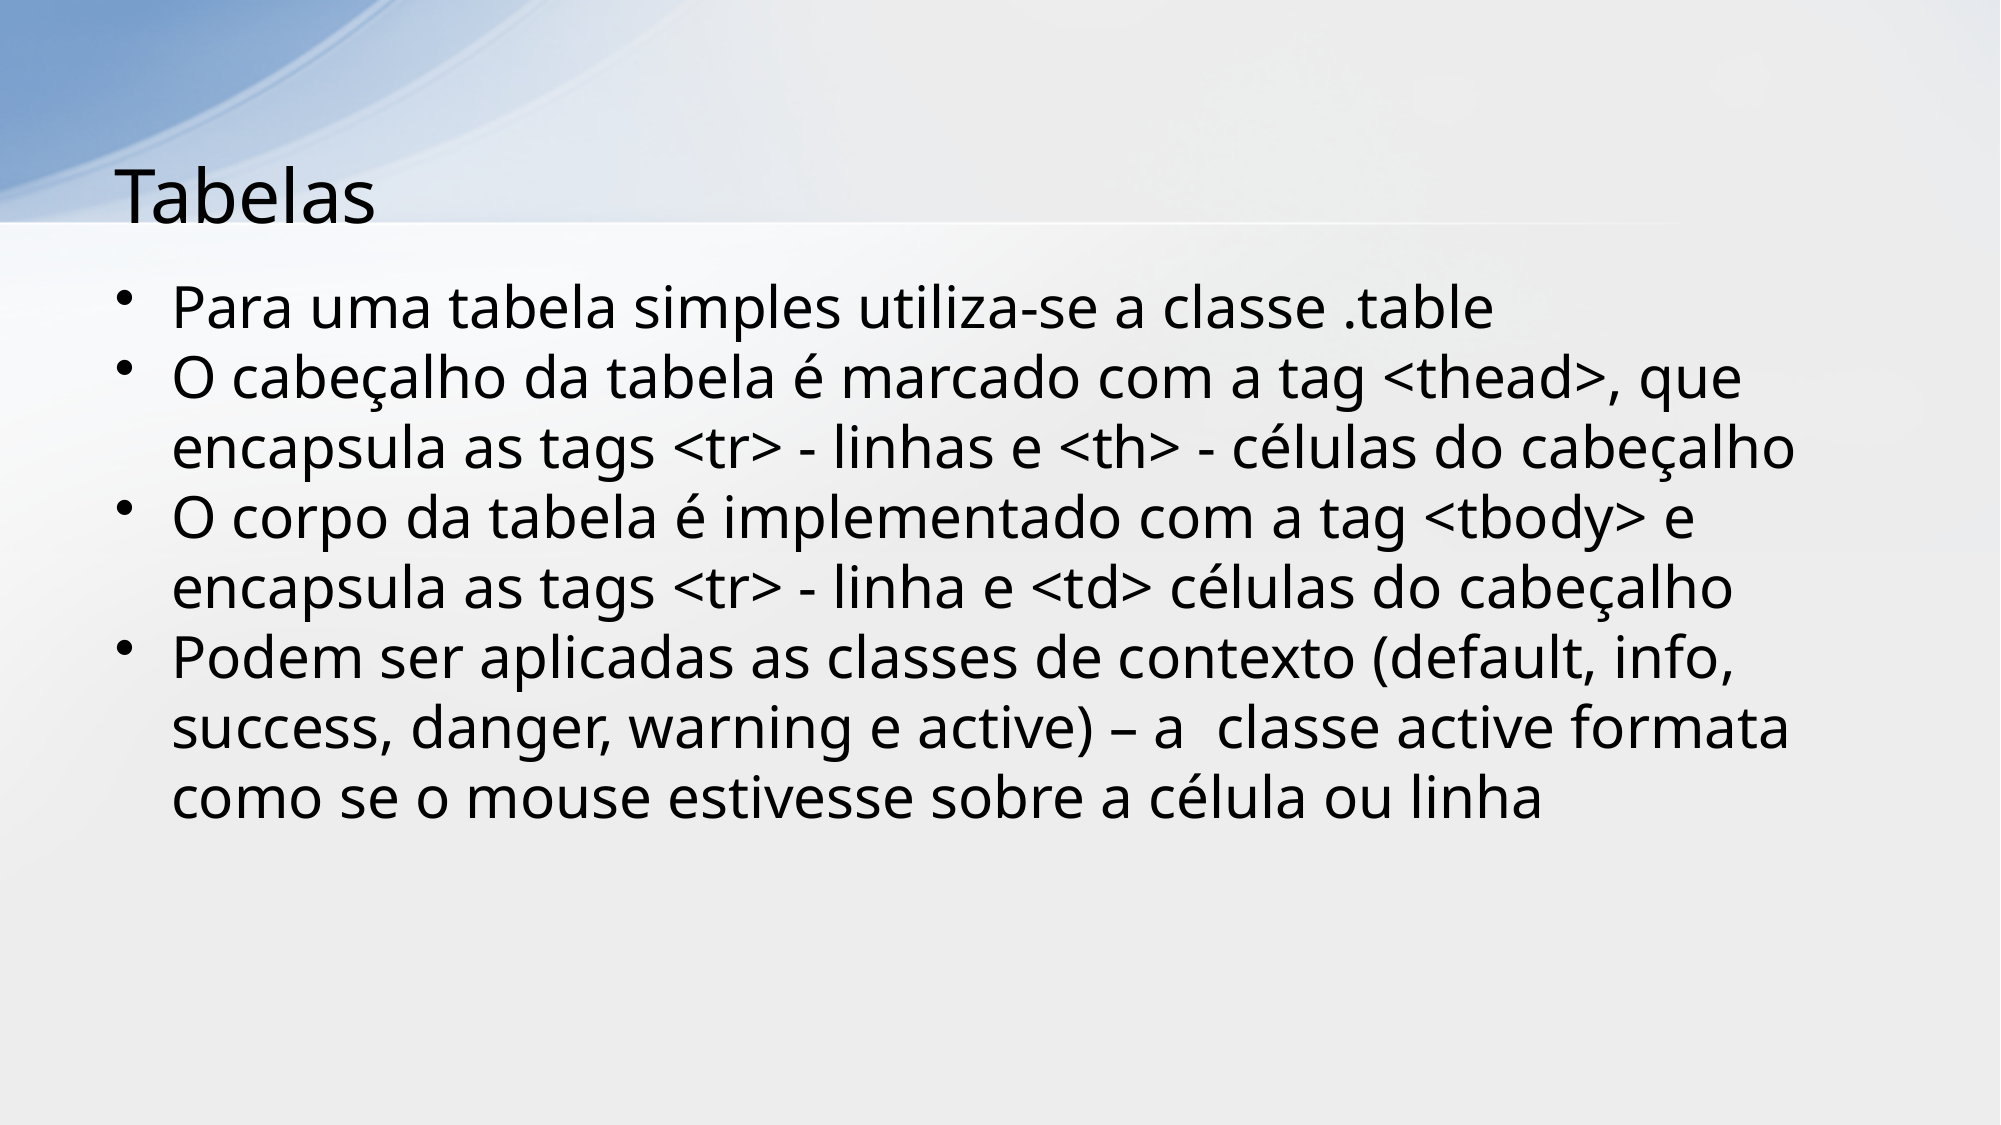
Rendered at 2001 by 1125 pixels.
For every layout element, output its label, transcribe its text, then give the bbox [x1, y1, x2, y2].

list Para uma tabela simples utiliza-se a classe .table O cabeçalho da tabela é marcado com a tag <thead>, que encapsula as tags <tr> - linhas e <th> - células do cabeçalho O corpo da tabela é implementado com a tag <tbody> e encapsula as tags <tr> - linha e <td> células do cabeçalho Podem ser aplicadas as classes de contexto (default, info, success, danger, warning e active) – a classe active formata como se o mouse estivesse sobre a célula ou linha [99, 262, 1900, 1005]
title Tabelas [99, 58, 1900, 247]
picture [0, 0, 2000, 1125]
